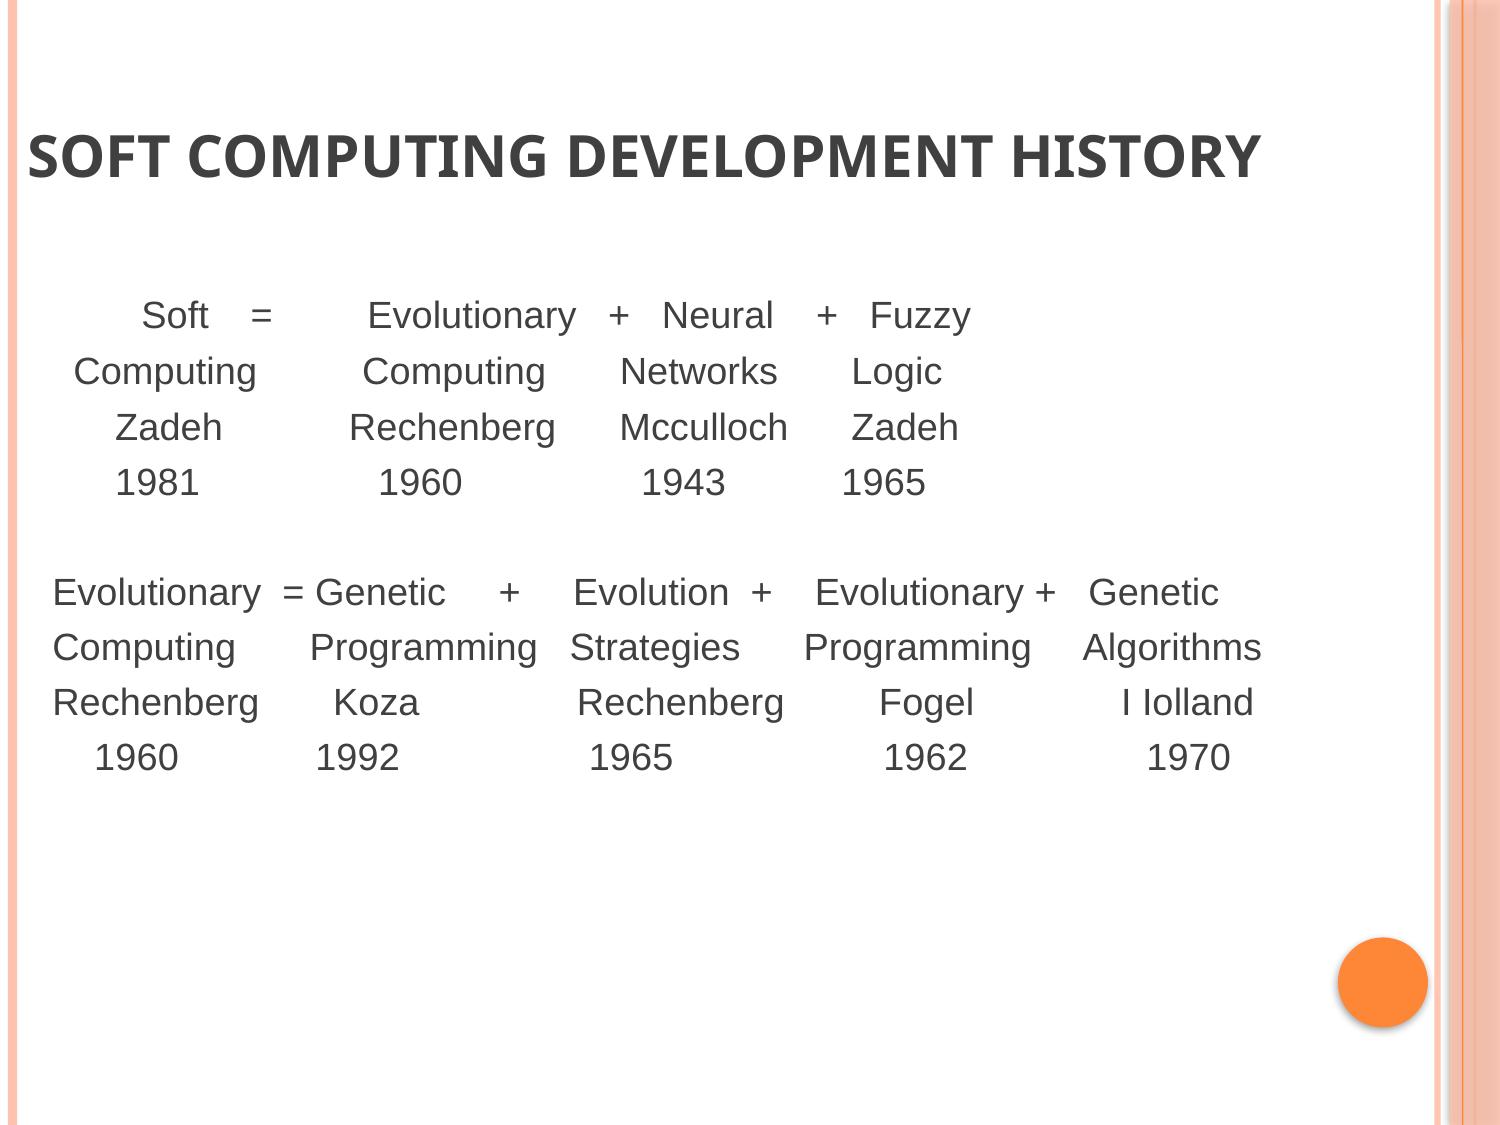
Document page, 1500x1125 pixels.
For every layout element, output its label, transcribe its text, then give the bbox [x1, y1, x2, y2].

title SOFT COMPUTING DEVELOPMENT HISTORY [12, 0, 1500, 197]
text_box Soft = Evolutionary + Neural + Fuzzy Computing Computing Networks Logic Zadeh Rechenberg Mcculloch Zadeh 1981 1960 1943 1965 Evolutionary = Genetic + Evolution + Evolutionary + Genetic Computing Programming Strategies Programming Algorithms Rechenberg Koza Rechenberg Fogel I Iolland 1960 1992 1965 1962 1970 [37, 274, 1500, 952]
